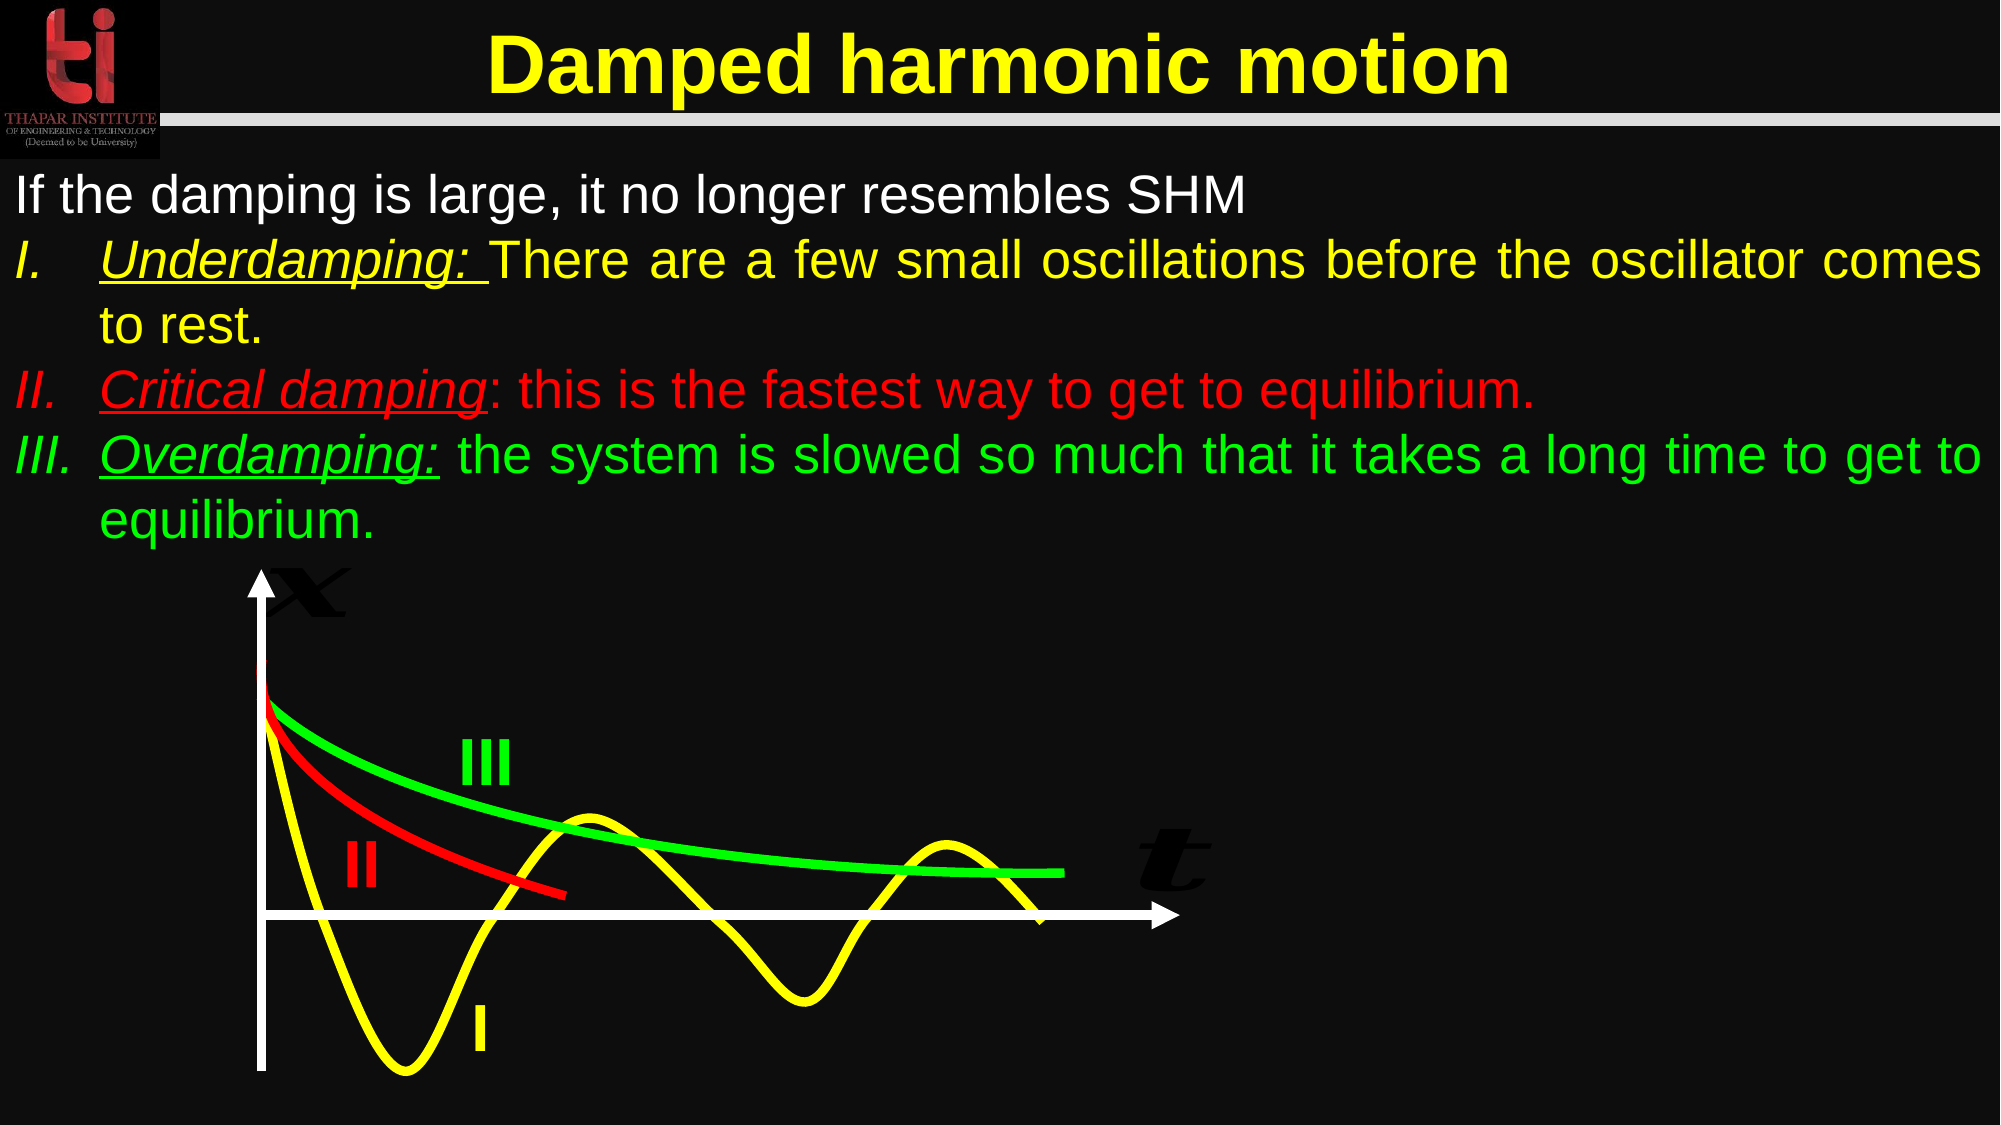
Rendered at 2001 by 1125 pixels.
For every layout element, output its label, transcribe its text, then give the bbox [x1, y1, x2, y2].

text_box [230, 388, 1860, 1072]
picture [0, 0, 160, 159]
text_box If the damping is large, it no longer resembles SHM Underdamping: There are a few small oscillations before the oscillator comes to rest. Critical damping: this is the fastest way to get to equilibrium. Overdamping: the system is slowed so much that it takes a long time to get to equilibrium. [0, 152, 2000, 557]
text_box Damped harmonic motion [160, 2, 2000, 113]
